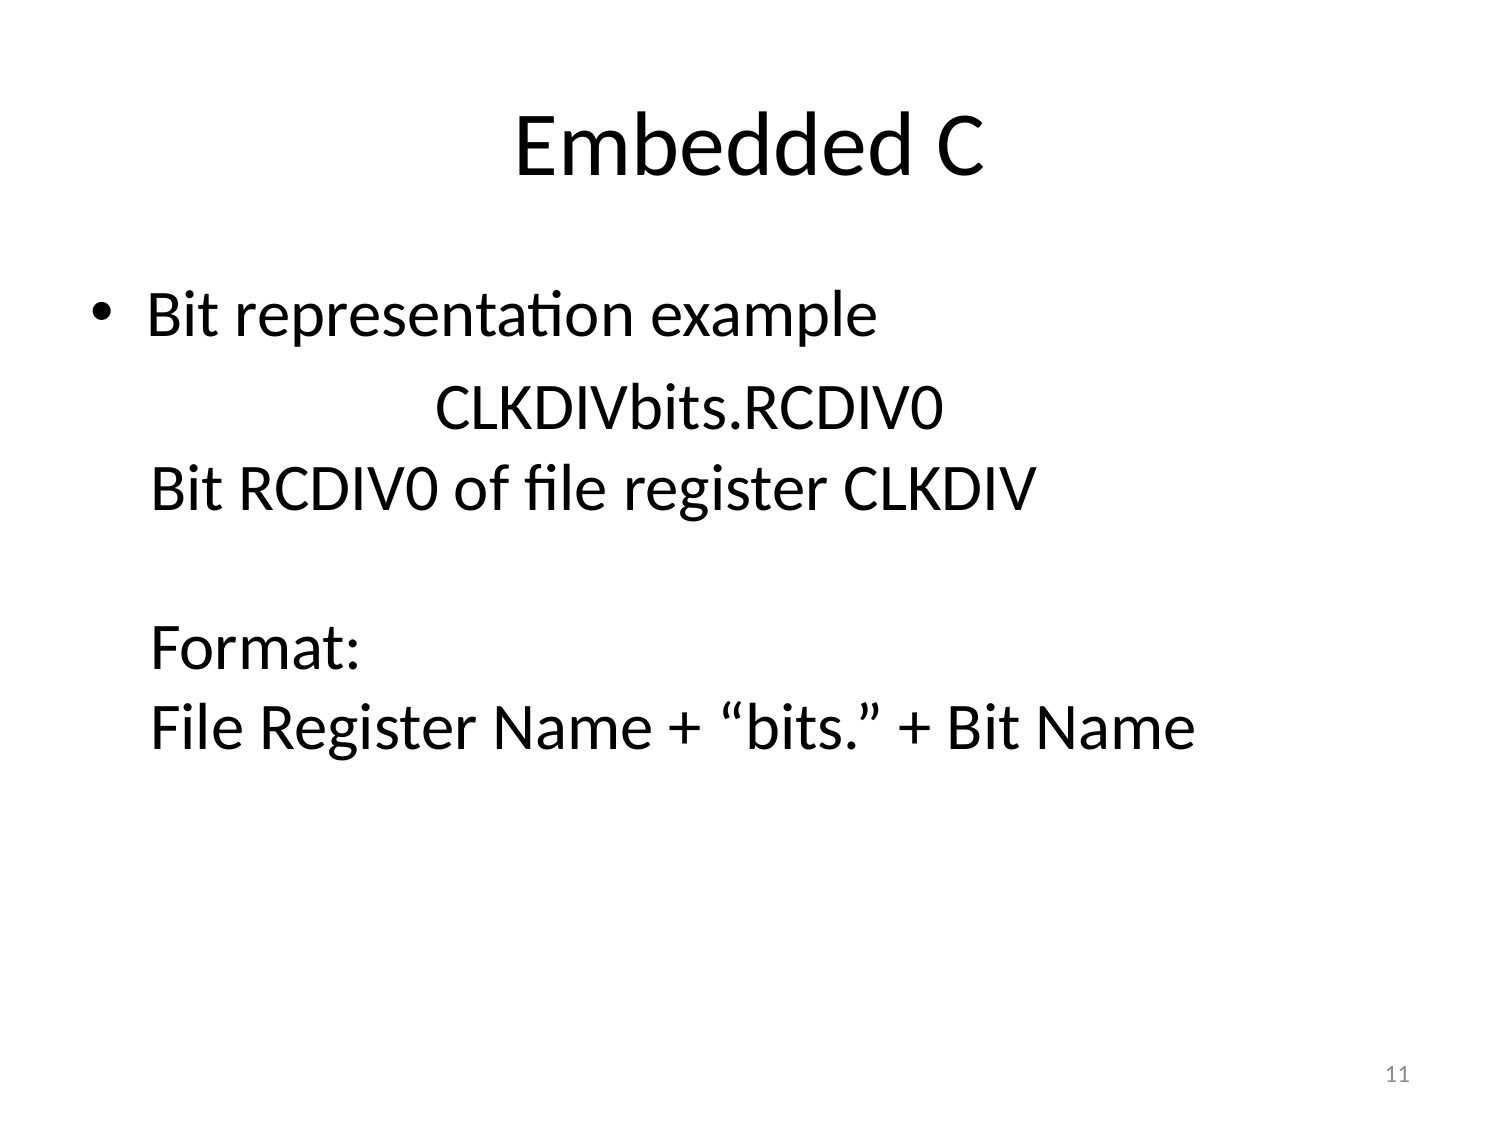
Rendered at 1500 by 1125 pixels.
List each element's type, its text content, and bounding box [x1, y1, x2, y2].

slide_number 11 [1074, 1042, 1425, 1103]
title Embedded C [75, 45, 1425, 233]
list Bit representation example CLKDIVbits.RCDIV0 Bit RCDIV0 of file register CLKDIV Format: File Register Name + “bits.” + Bit Name [75, 262, 1425, 1005]
